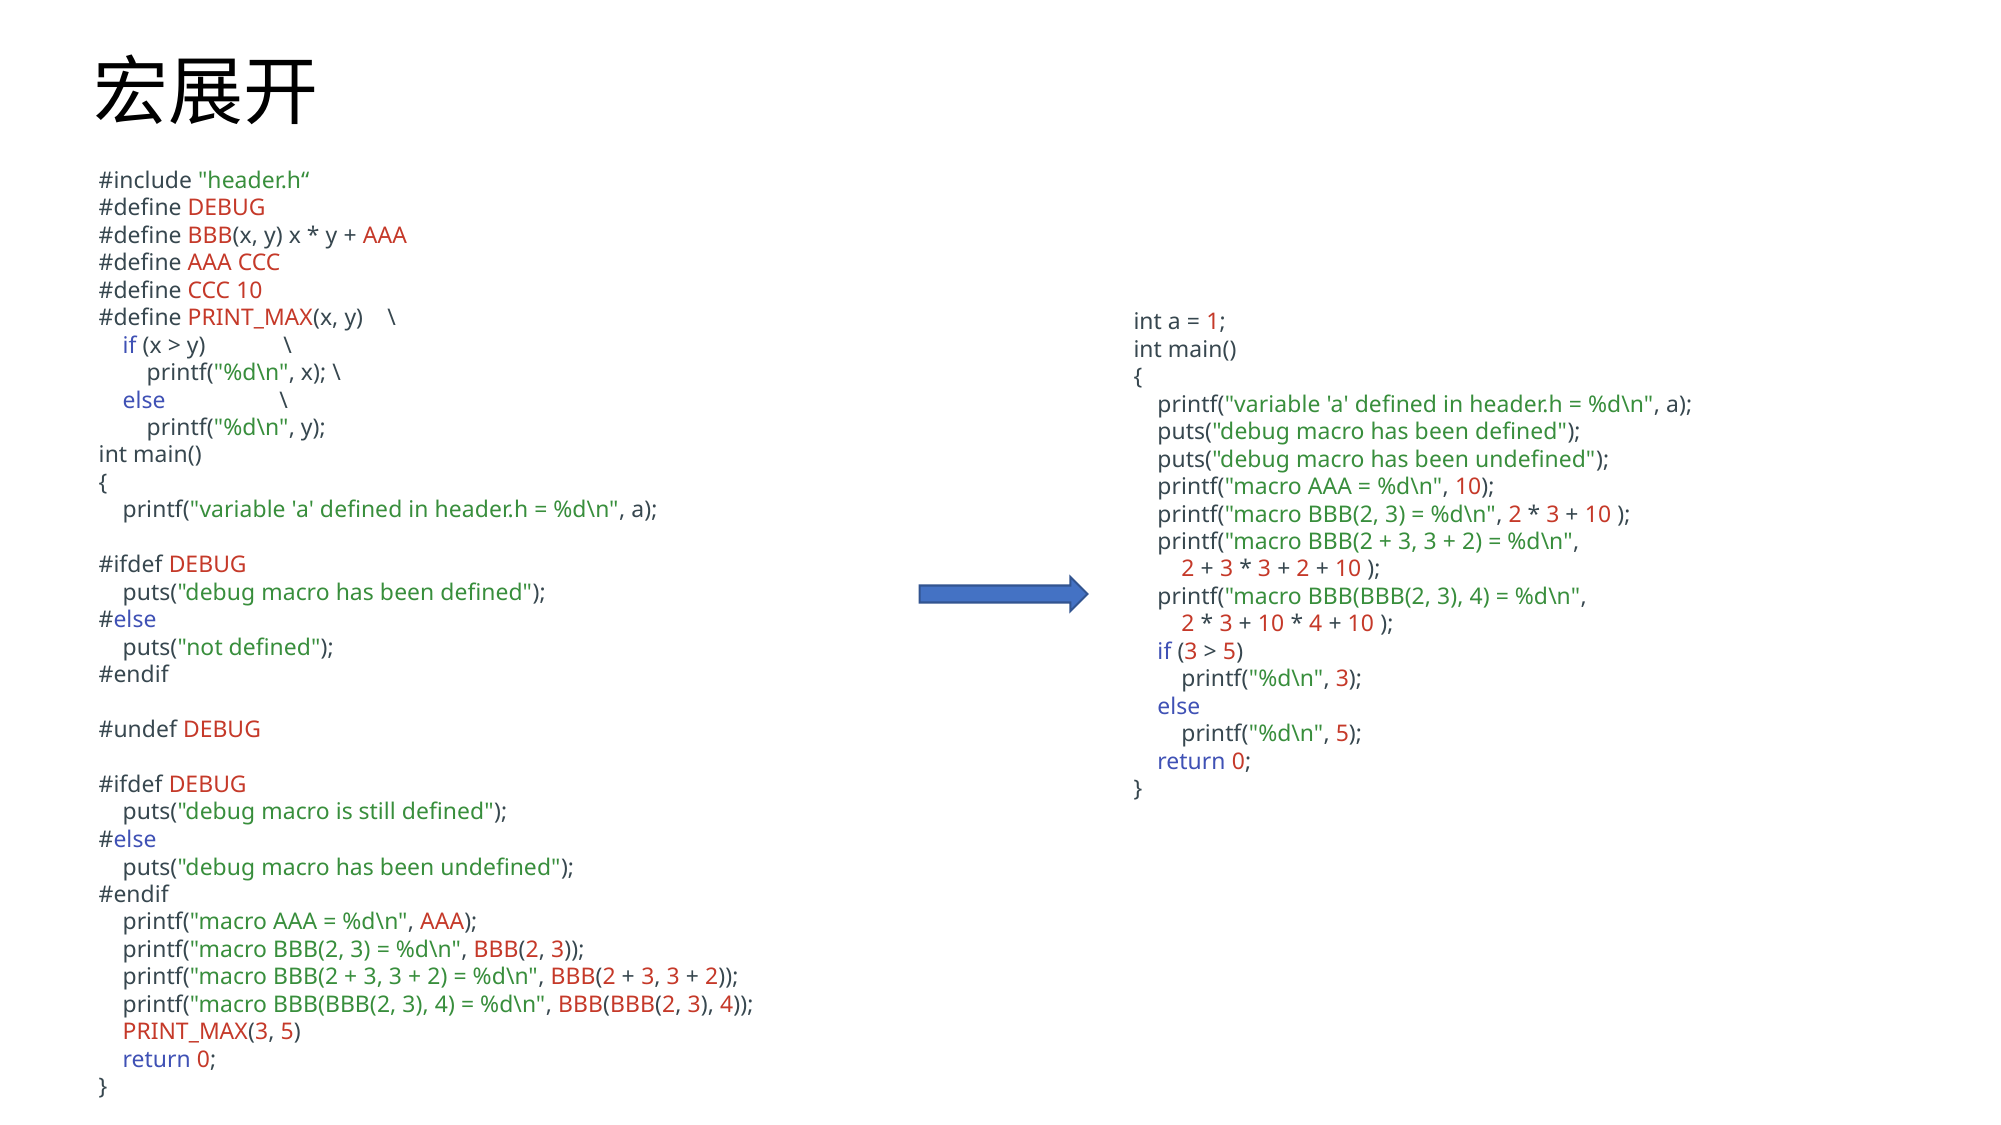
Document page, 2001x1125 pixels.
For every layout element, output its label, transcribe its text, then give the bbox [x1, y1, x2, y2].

list int a = 1; int main() { printf("variable 'a' defined in header.h = %d\n", a); puts("debug macro has been defined"); puts("debug macro has been undefined"); printf("macro AAA = %d\n", 10); printf("macro BBB(2, 3) = %d\n", 2 * 3 + 10 ); printf("macro BBB(2 + 3, 3 + 2) = %d\n", 2 + 3 * 3 + 2 + 10 ); printf("macro BBB(BBB(2, 3), 4) = %d\n", 2 * 3 + 10 * 4 + 10 ); if (3 > 5) printf("%d\n", 3); else printf("%d\n", 5); return 0; } [1133, 235, 1953, 873]
title 宏展开 [78, 45, 344, 143]
list #include "header.h“ #define DEBUG #define BBB(x, y) x * y + AAA #define AAA CCC #define CCC 10 #define PRINT_MAX(x, y) \ if (x > y) \ printf("%d\n", x); \ else \ printf("%d\n", y); int main() { printf("variable 'a' defined in header.h = %d\n", a); #ifdef DEBUG puts("debug macro has been defined"); #else puts("not defined"); #endif #undef DEBUG #ifdef DEBUG puts("debug macro is still defined"); #else puts("debug macro has been undefined"); #endif printf("macro AAA = %d\n", AAA); printf("macro BBB(2, 3) = %d\n", BBB(2, 3)); printf("macro BBB(2 + 3, 3 + 2) = %d\n", BBB(2 + 3, 3 + 2)); printf("macro BBB(BBB(2, 3), 4) = %d\n", BBB(BBB(2, 3), 4)); PRINT_MAX(3, 5) return 0; } [98, 165, 991, 1100]
text_box [918, 574, 1089, 614]
